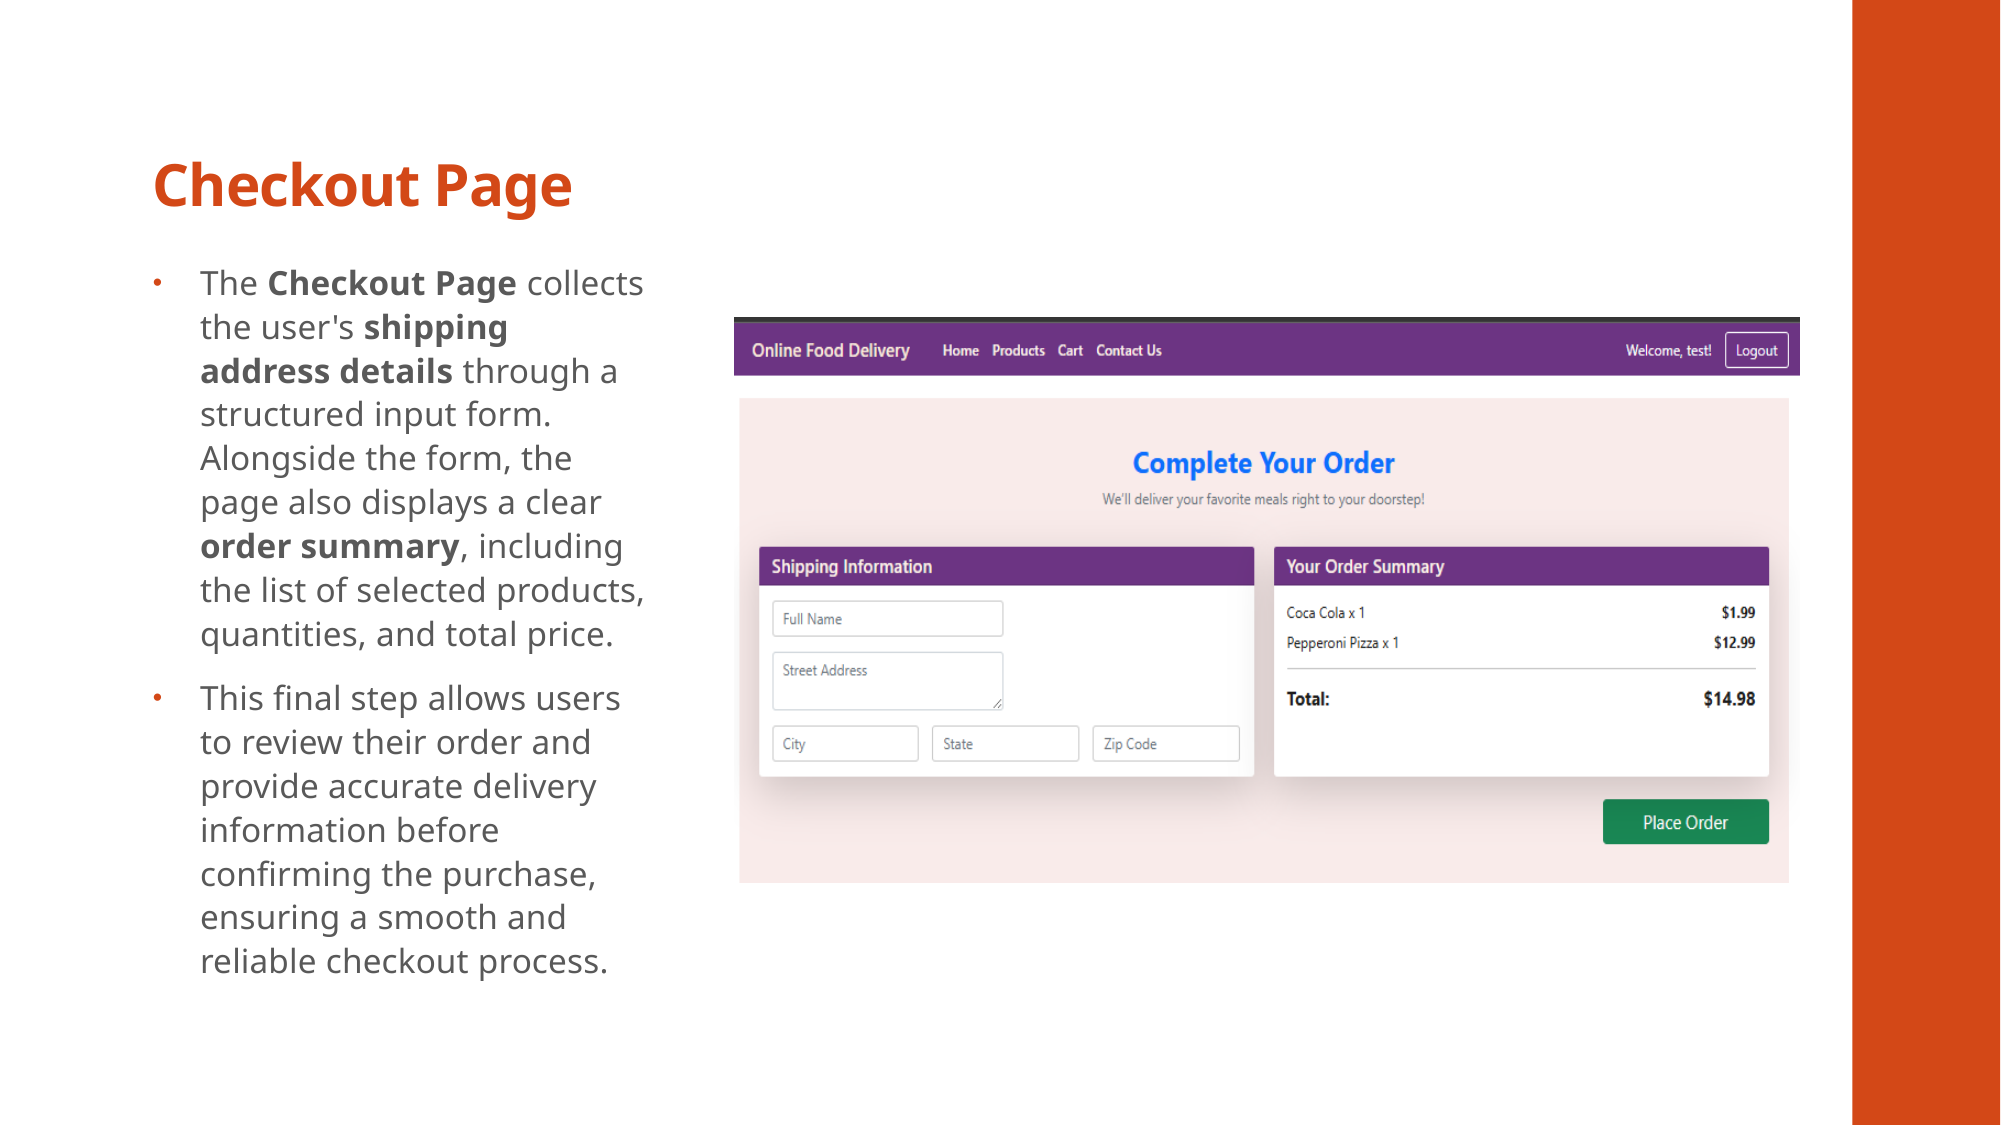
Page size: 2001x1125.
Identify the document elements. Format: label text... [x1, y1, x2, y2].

title Checkout Page [138, 112, 663, 227]
list The Checkout Page collects the user's shipping address details through a structured input form. Alongside the form, the page also displays a clear order summary, including the list of selected products, quantities, and total price. This final step allows users to review their order and provide accurate delivery information before confirming the purchase, ensuring a smooth and reliable checkout process. [138, 250, 663, 1013]
picture [733, 317, 1800, 883]
